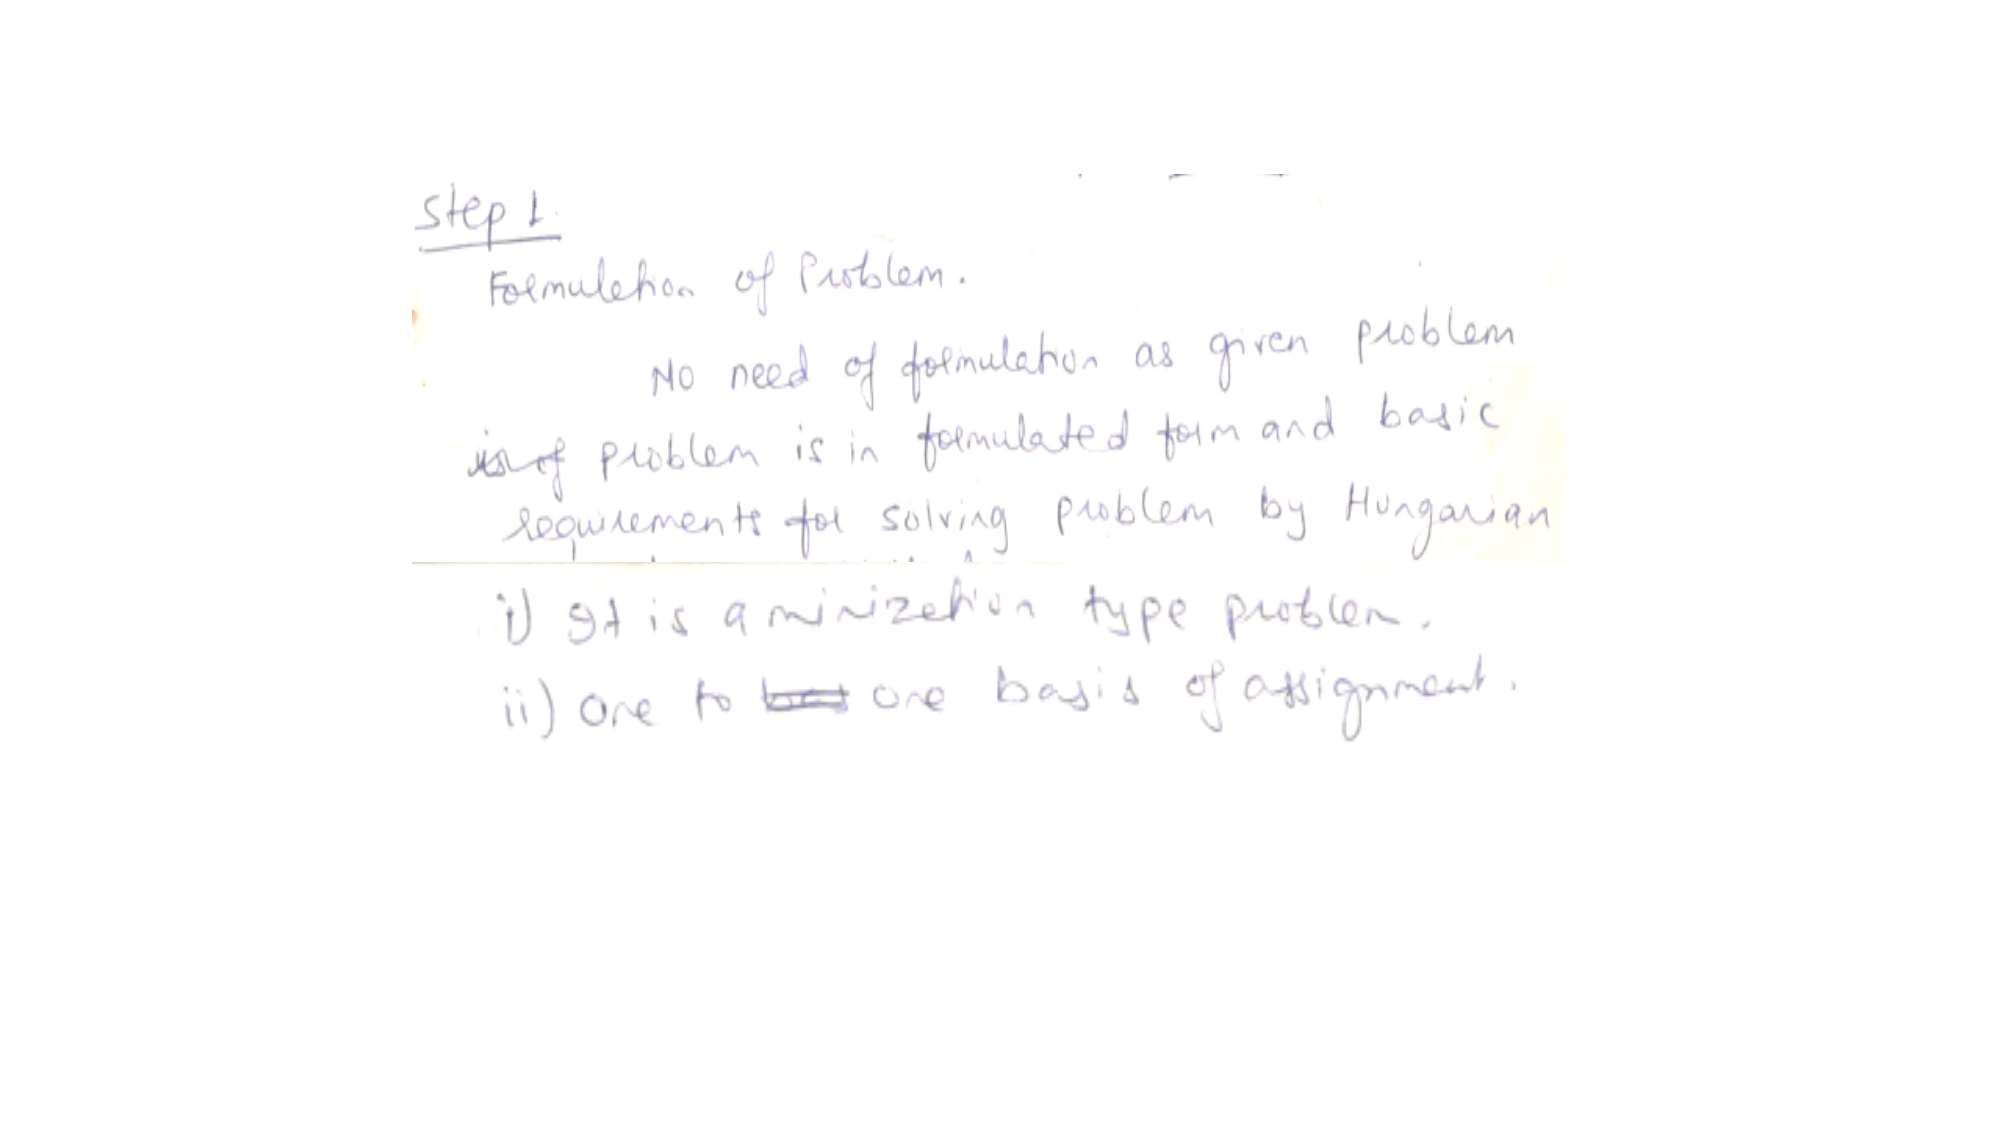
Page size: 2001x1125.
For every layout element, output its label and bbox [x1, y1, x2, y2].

picture [412, 174, 1564, 772]
